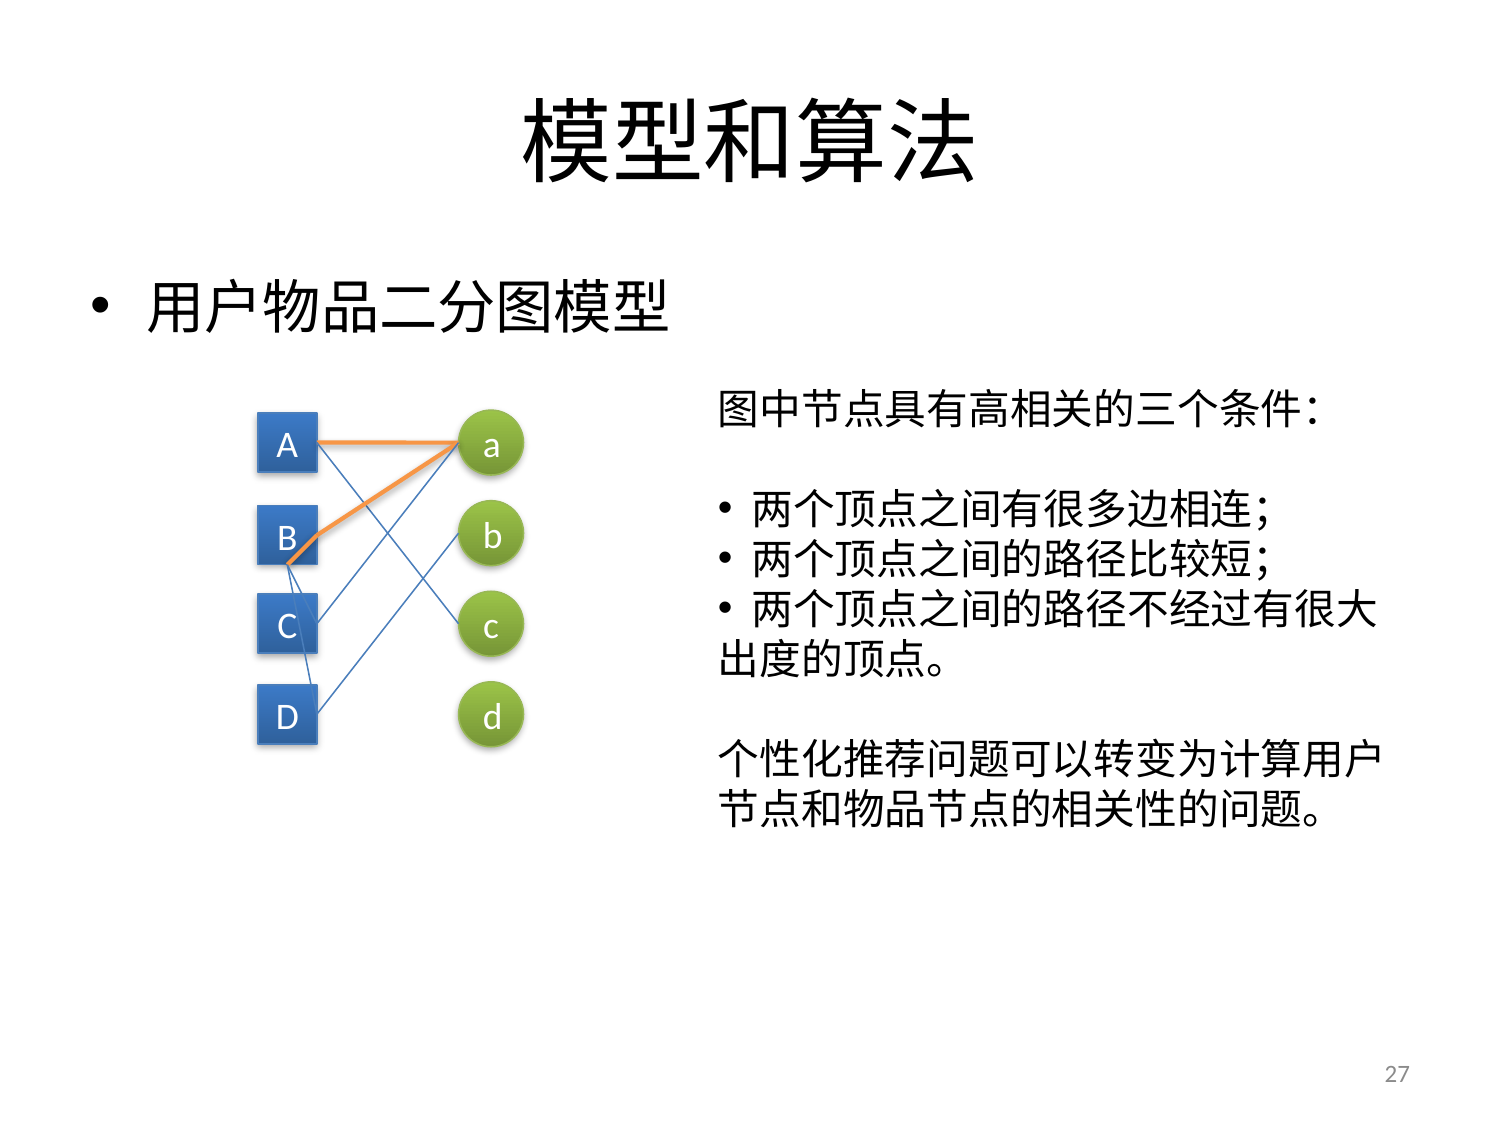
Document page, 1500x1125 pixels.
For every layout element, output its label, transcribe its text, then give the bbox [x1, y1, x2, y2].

list 用户物品二分图模型 [75, 262, 738, 1005]
slide_number 27 [1074, 1042, 1425, 1103]
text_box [257, 409, 524, 748]
text_box 图中节点具有高相关的三个条件： 两个顶点之间有很多边相连； 两个顶点之间的路径比较短； 两个顶点之间的路径不经过有很大出度的顶点。 个性化推荐问题可以转变为计算用户节点和物品节点的相关性的问题。 [703, 375, 1407, 840]
title 模型和算法 [75, 45, 1425, 233]
